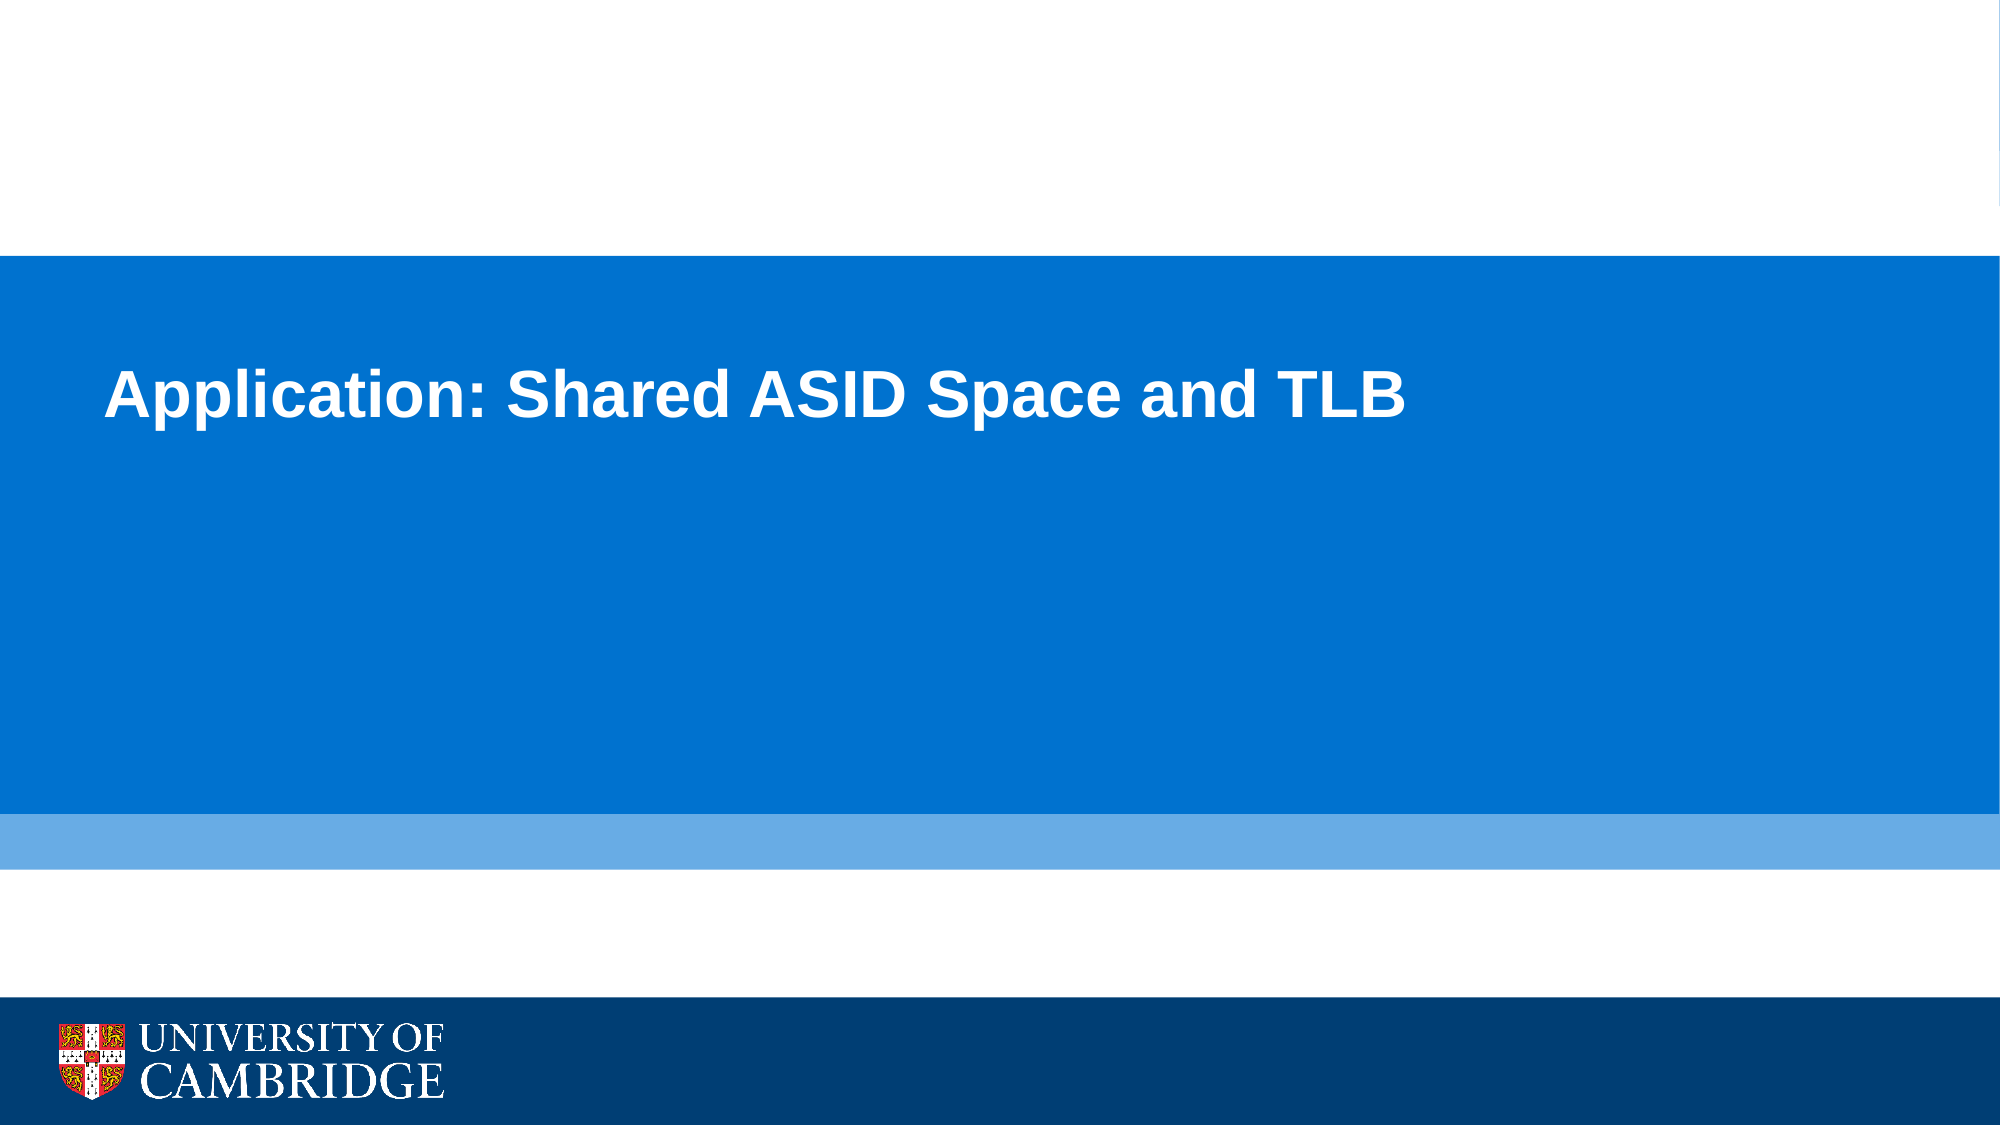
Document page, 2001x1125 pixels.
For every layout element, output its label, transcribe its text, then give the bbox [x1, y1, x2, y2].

title Application: Shared ASID Space and TLB [88, 343, 1965, 450]
picture [59, 1022, 444, 1100]
